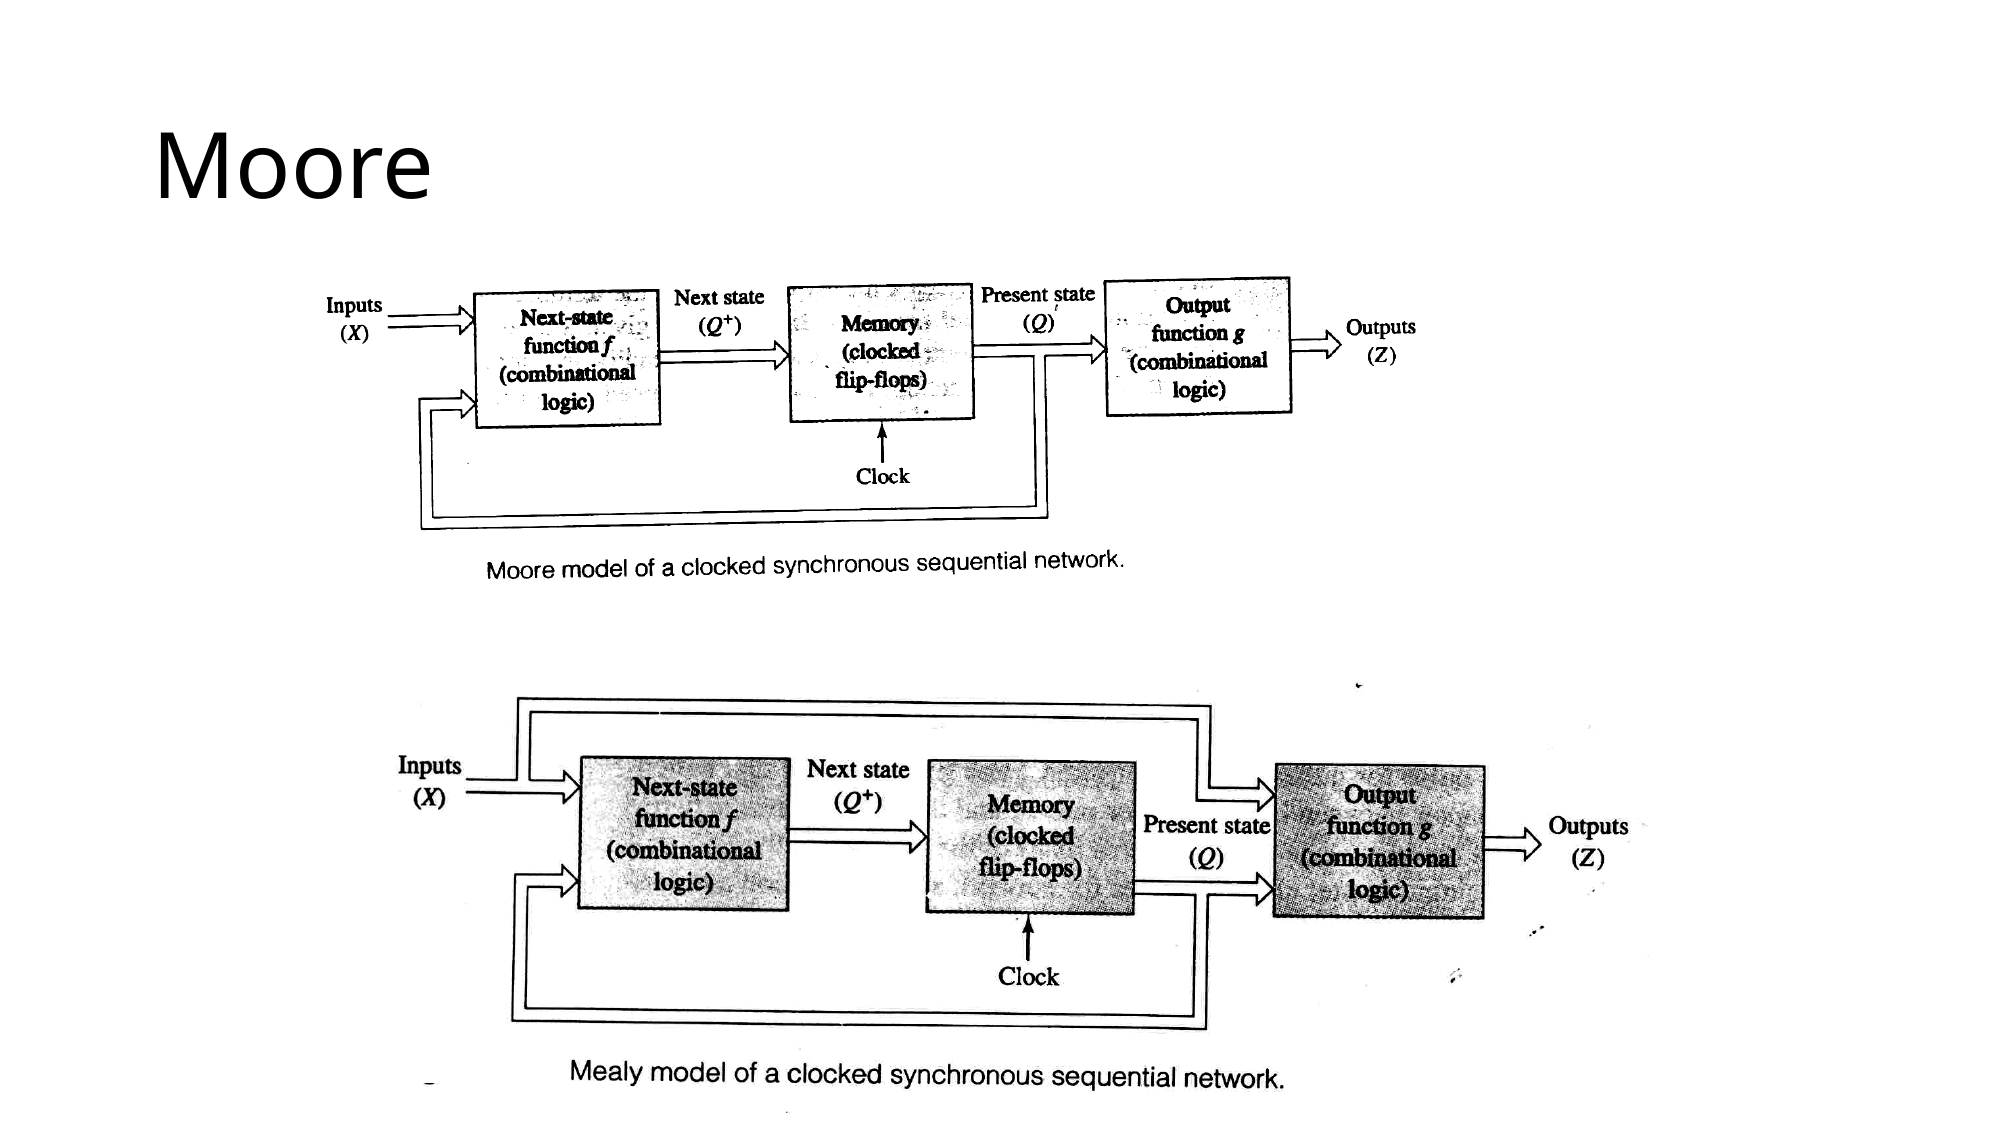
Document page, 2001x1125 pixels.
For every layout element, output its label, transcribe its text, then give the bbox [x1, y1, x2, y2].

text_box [286, 261, 1650, 1125]
title Moore [137, 59, 1863, 278]
